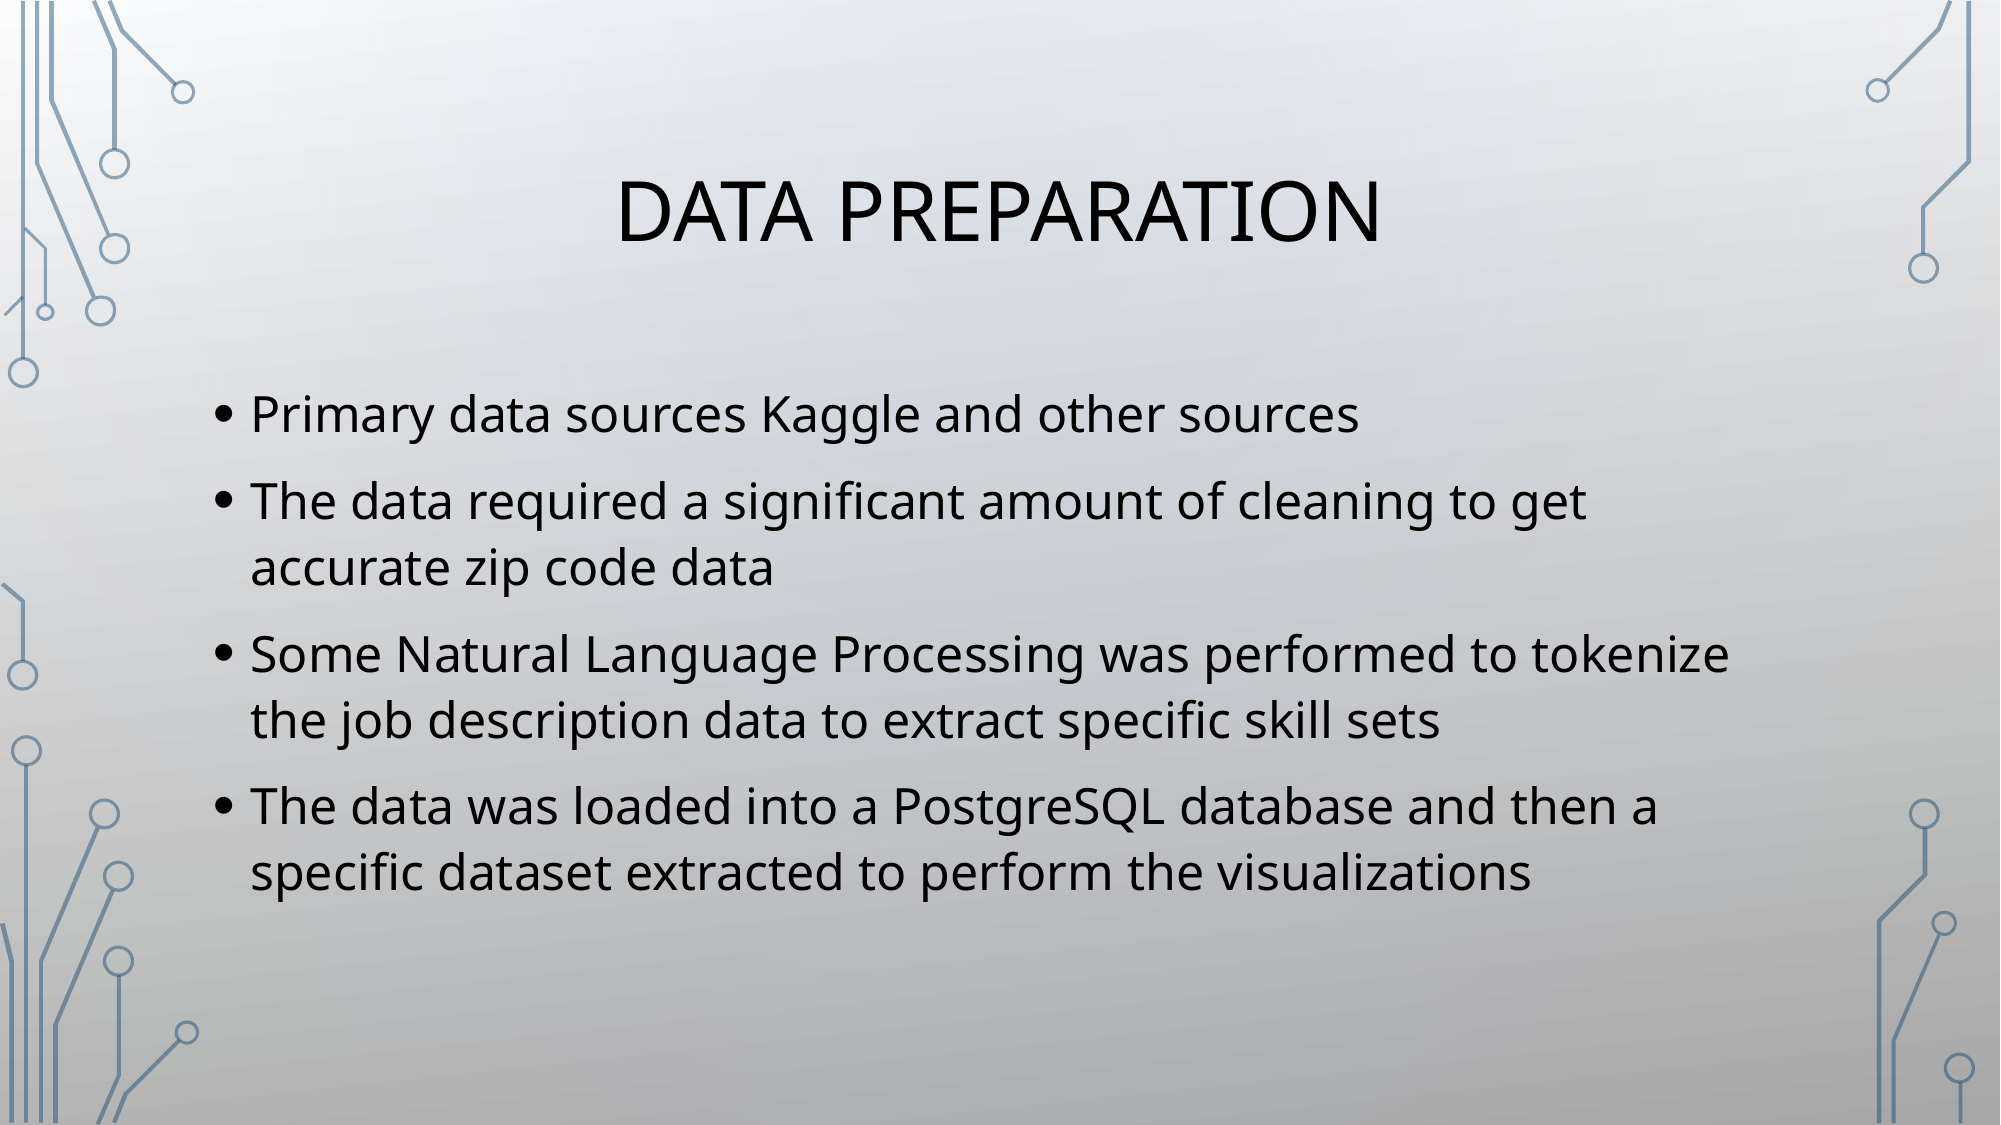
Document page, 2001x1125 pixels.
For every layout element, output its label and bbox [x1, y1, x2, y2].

text_box [0, 0, 201, 1125]
text_box [1863, 0, 1976, 1124]
picture [201, 0, 2000, 1125]
